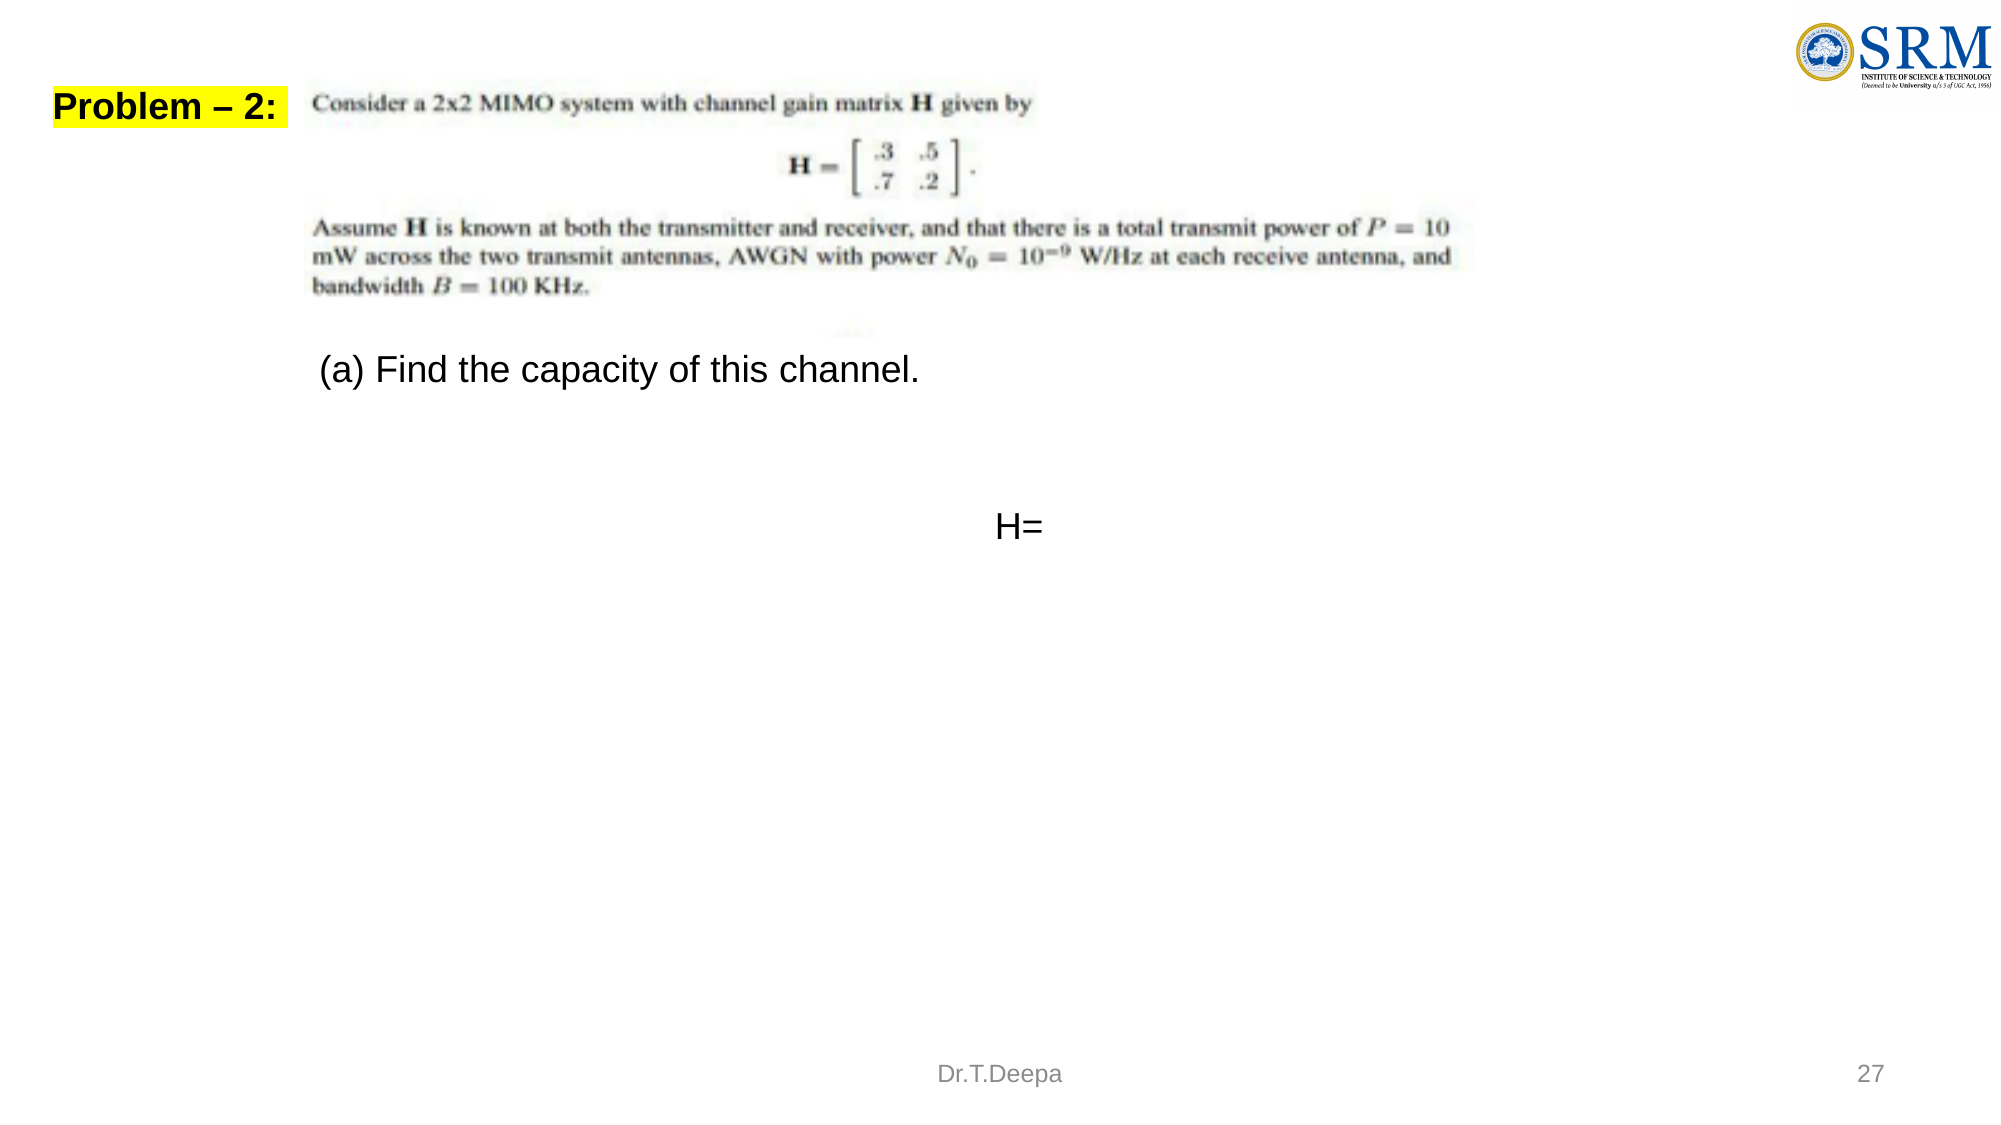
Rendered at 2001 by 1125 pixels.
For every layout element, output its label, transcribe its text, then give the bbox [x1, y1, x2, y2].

slide_number 27 [1433, 1042, 1900, 1103]
text_box (a) Find the capacity of this channel. [304, 346, 1305, 398]
picture [1792, 0, 1996, 113]
text_box Problem – 2: [37, 74, 303, 135]
picture [304, 74, 1526, 338]
footer Dr.T.Deepa [683, 1042, 1317, 1103]
